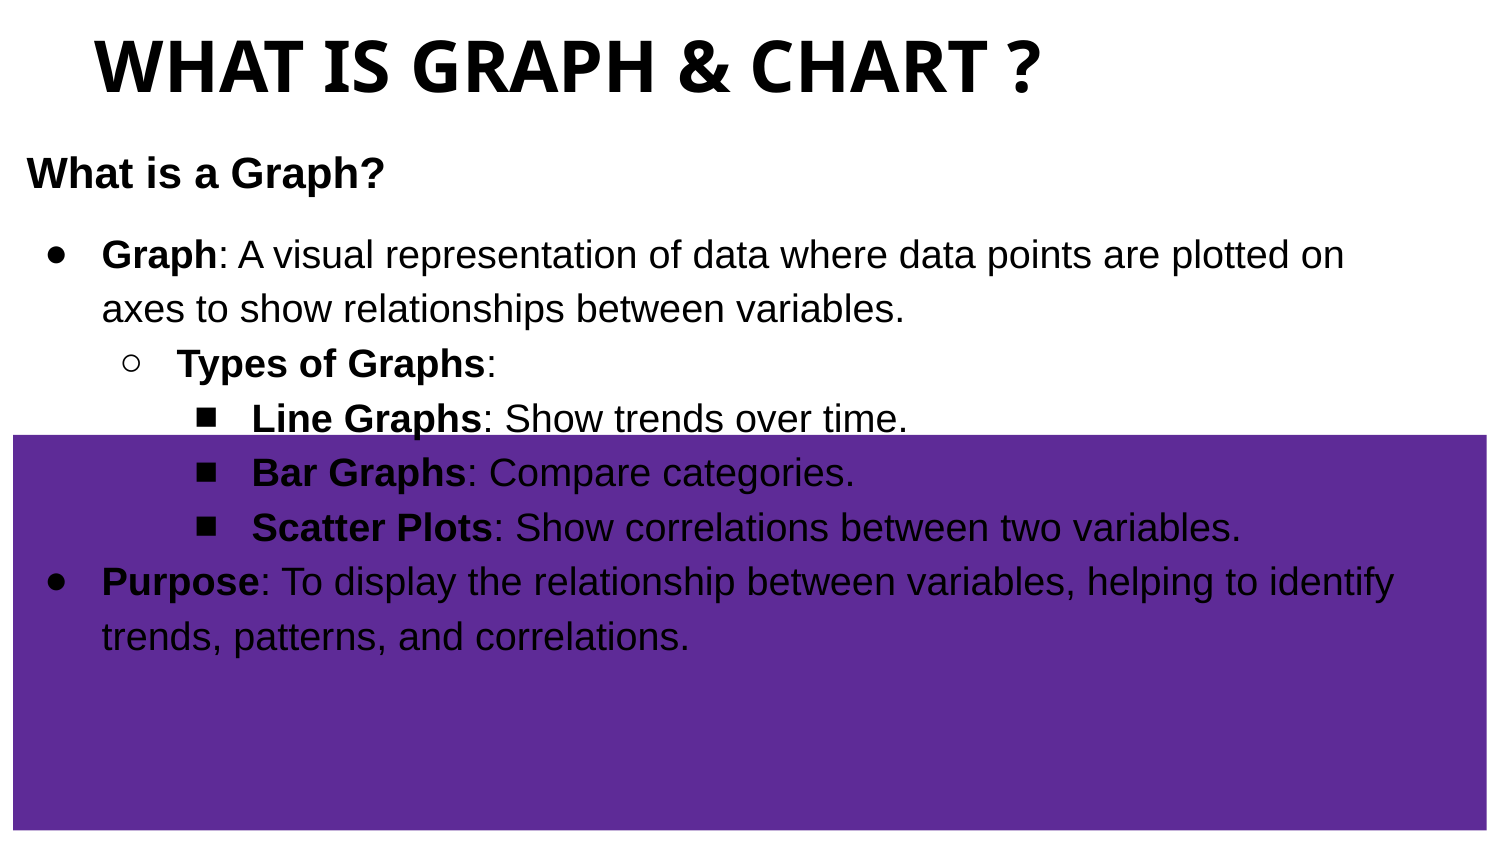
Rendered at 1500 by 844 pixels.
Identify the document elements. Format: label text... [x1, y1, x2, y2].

title WHAT IS GRAPH & CHART ? [79, 5, 1423, 121]
subtitle What is a Graph? Graph: A visual representation of data where data points are plotted on axes to show relationships between variables. Types of Graphs: Line Graphs: Show trends over time. Bar Graphs: Compare categories. Scatter Plots: Show correlations between two variables. Purpose: To display the relationship between variables, helping to identify trends, patterns, and correlations. [11, 121, 1423, 749]
